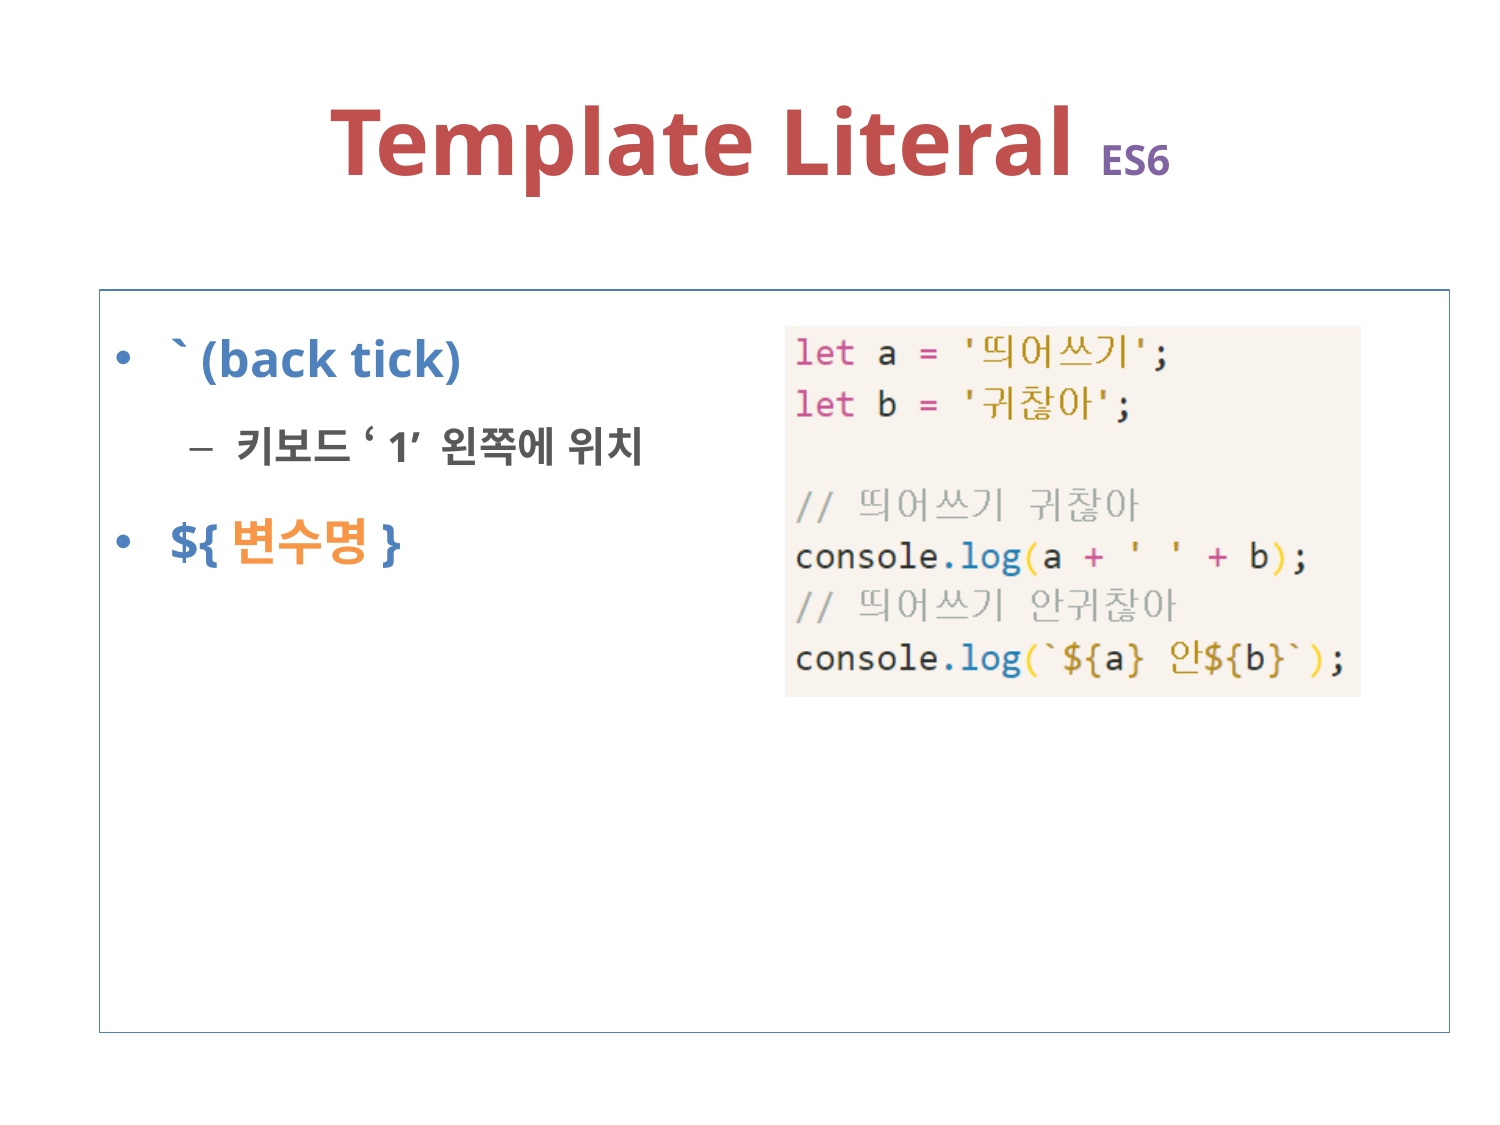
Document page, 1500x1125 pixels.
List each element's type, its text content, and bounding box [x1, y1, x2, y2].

title Template Literal ES6 [75, 45, 1425, 233]
list ` (back tick) 키보드 ‘1’ 왼쪽에 위치 ${변수명} [97, 288, 1452, 1034]
picture [785, 326, 1361, 697]
